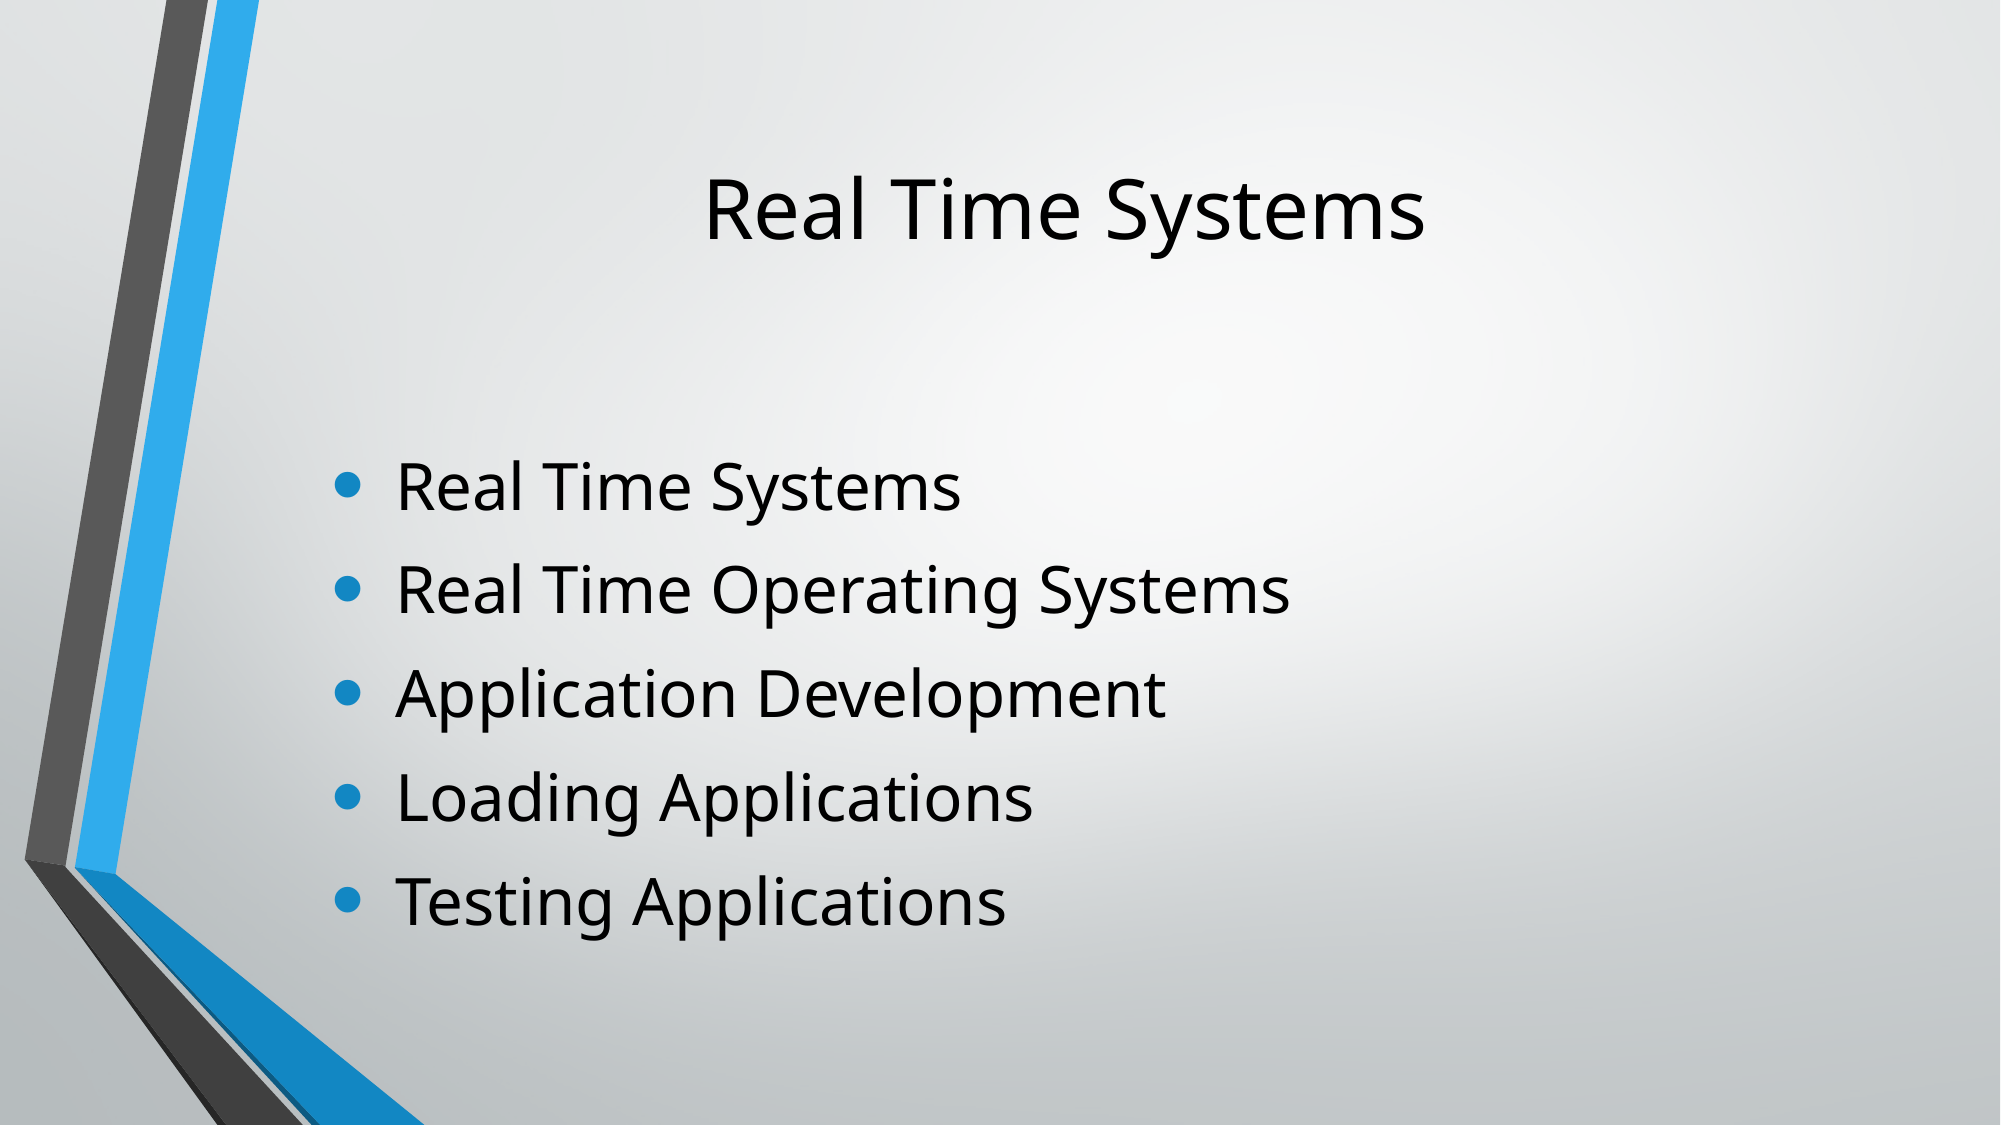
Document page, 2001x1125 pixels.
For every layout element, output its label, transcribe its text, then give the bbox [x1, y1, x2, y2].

list Real Time Systems Real Time Operating Systems Application Development Loading Applications Testing Applications [243, 437, 1887, 950]
title Real Time Systems [243, 112, 1887, 400]
